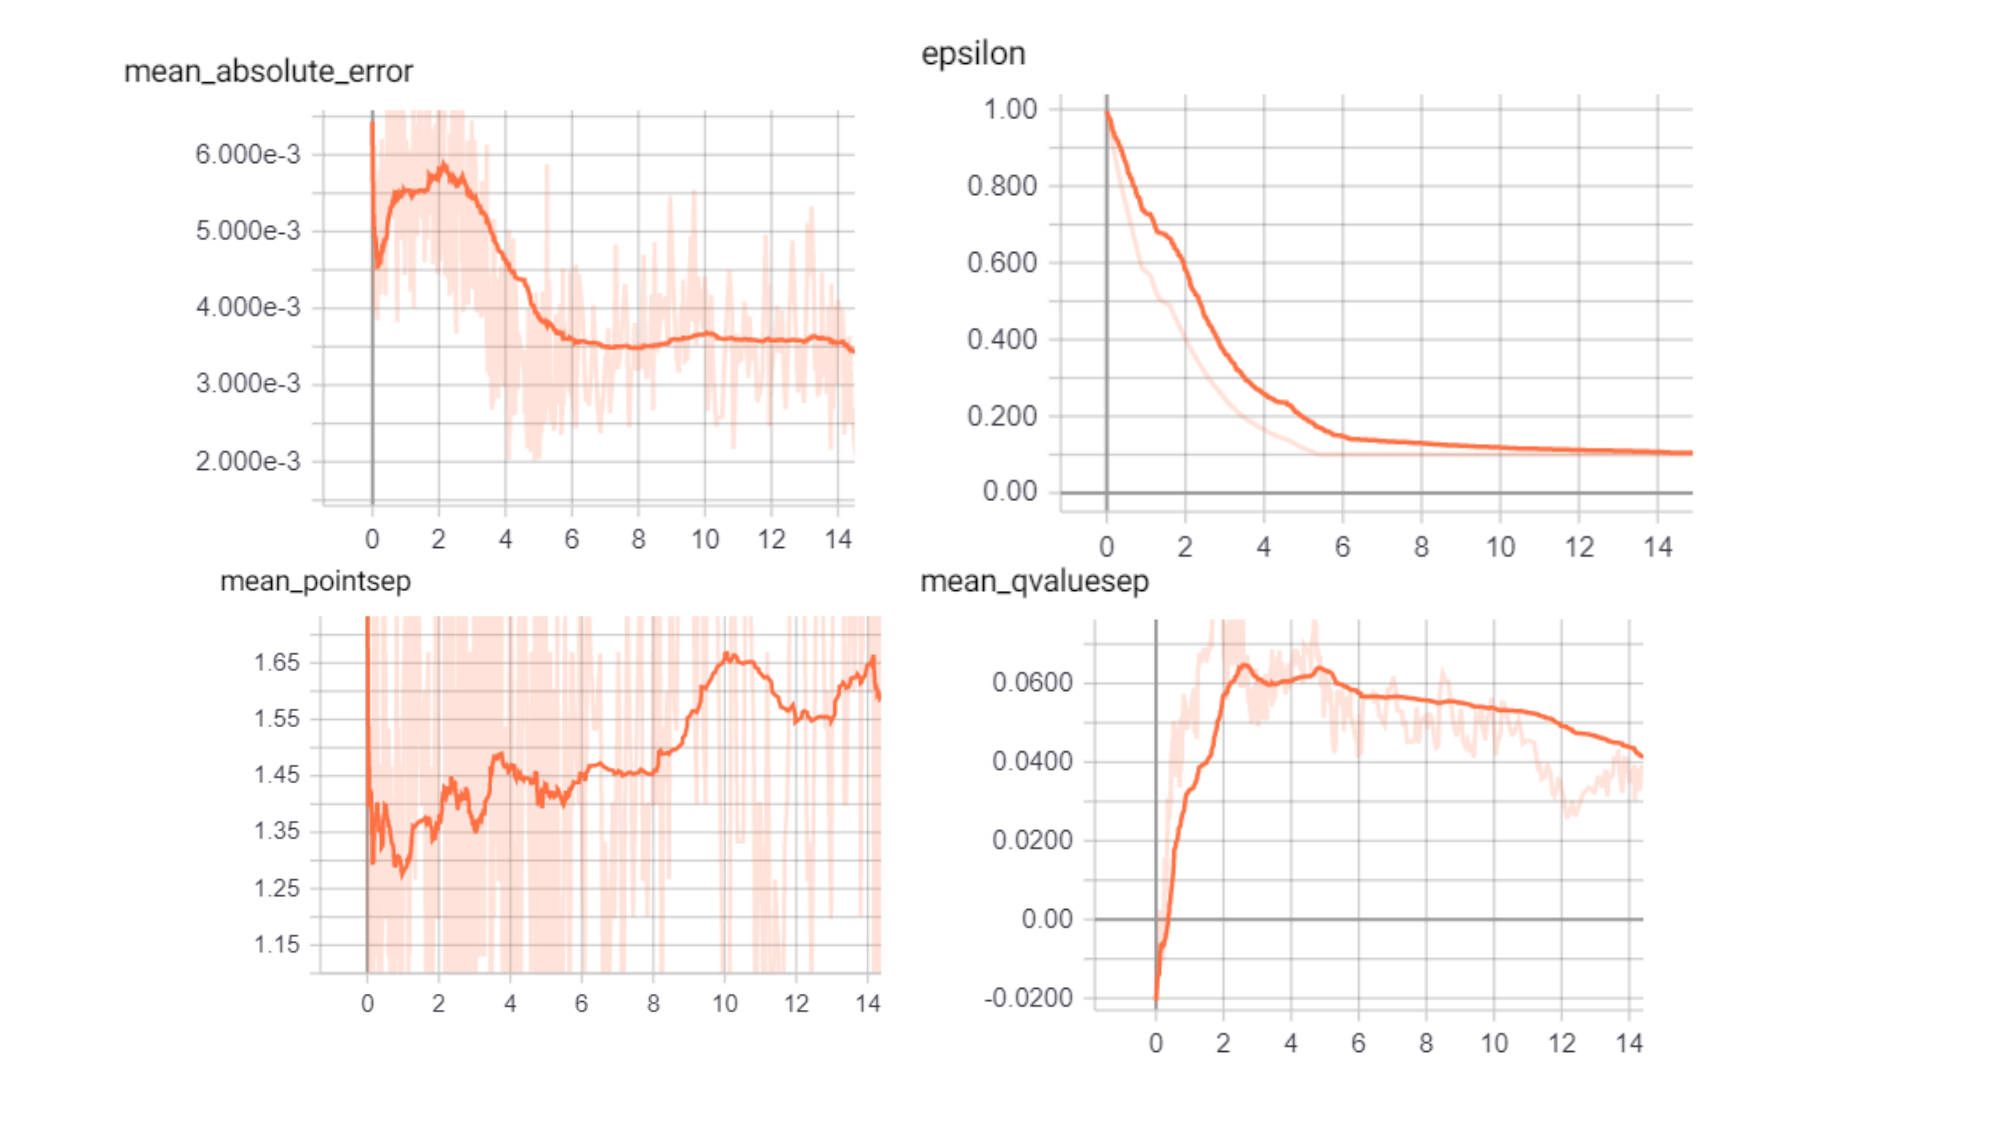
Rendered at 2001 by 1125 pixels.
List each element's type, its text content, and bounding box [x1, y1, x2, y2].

title Resultados [118, 1, 1844, 234]
picture [113, 33, 1712, 1065]
